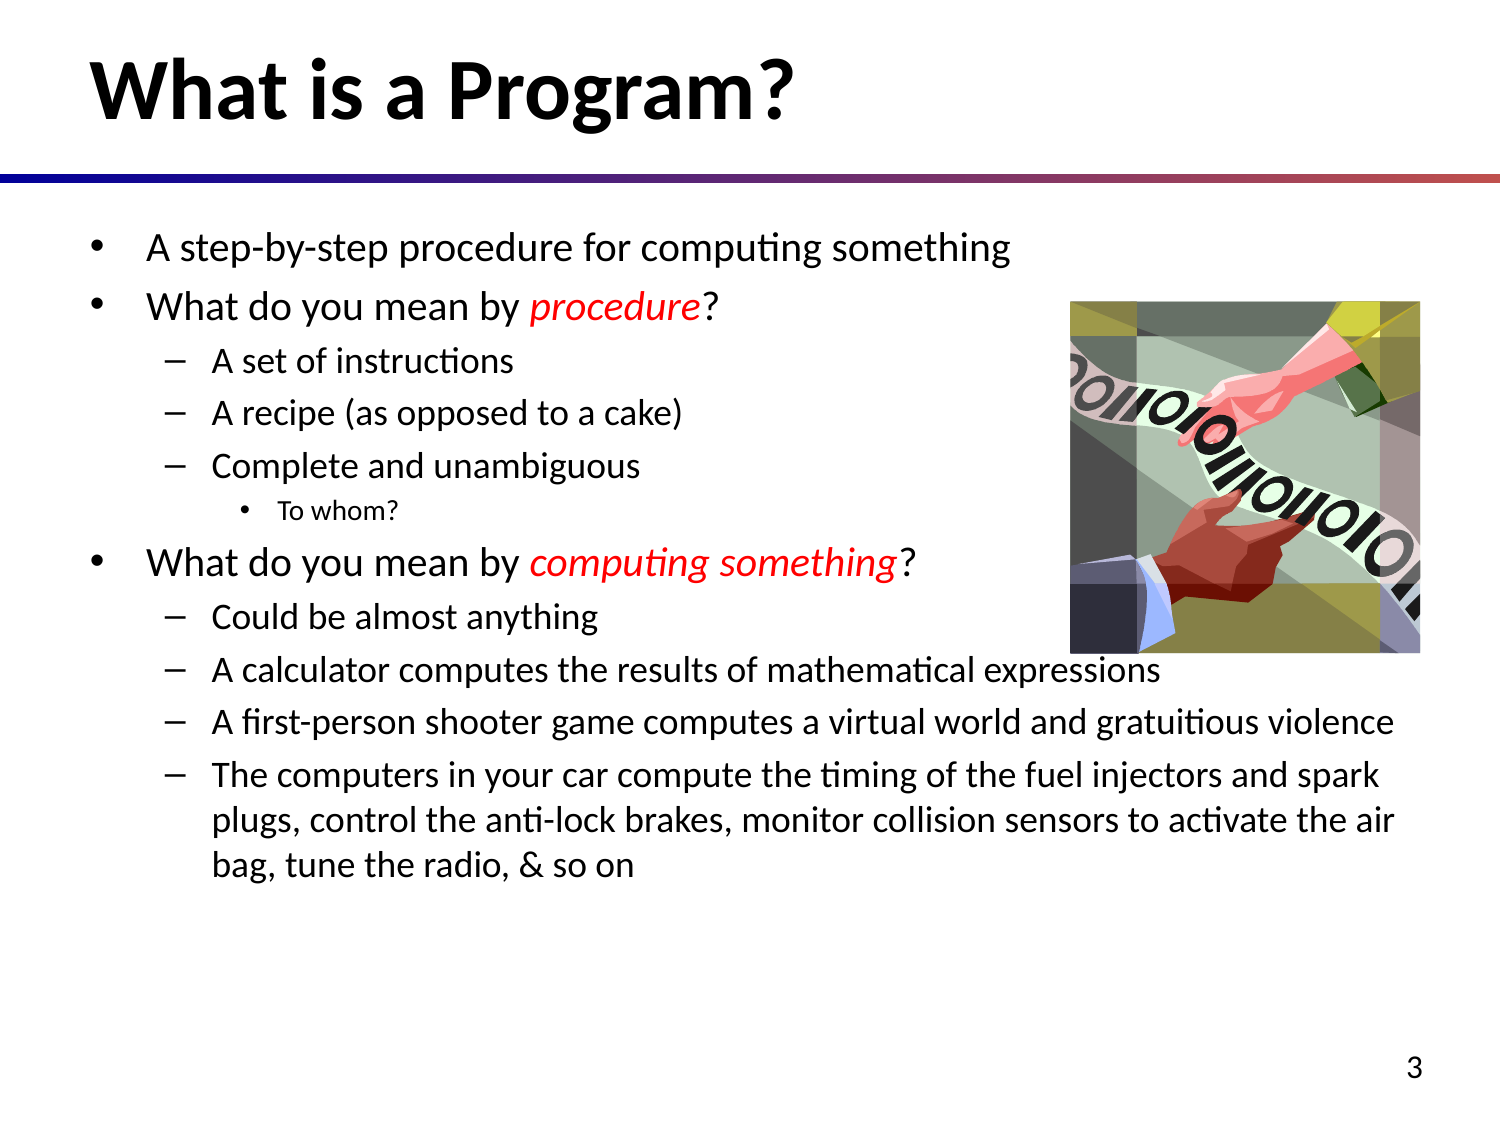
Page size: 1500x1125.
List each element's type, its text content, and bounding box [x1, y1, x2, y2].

list A step-by-step procedure for computing something What do you mean by procedure? A set of instructions A recipe (as opposed to a cake) Complete and unambiguous To whom? What do you mean by computing something? Could be almost anything A calculator computes the results of mathematical expressions A first-person shooter game computes a virtual world and gratuitious violence The computers in your car compute the timing of the fuel injectors and spark plugs, control the anti-lock brakes, monitor collision sensors to activate the air bag, tune the radio, & so on [75, 212, 1425, 1025]
title What is a Program? [75, 24, 1438, 150]
picture [1069, 296, 1426, 660]
